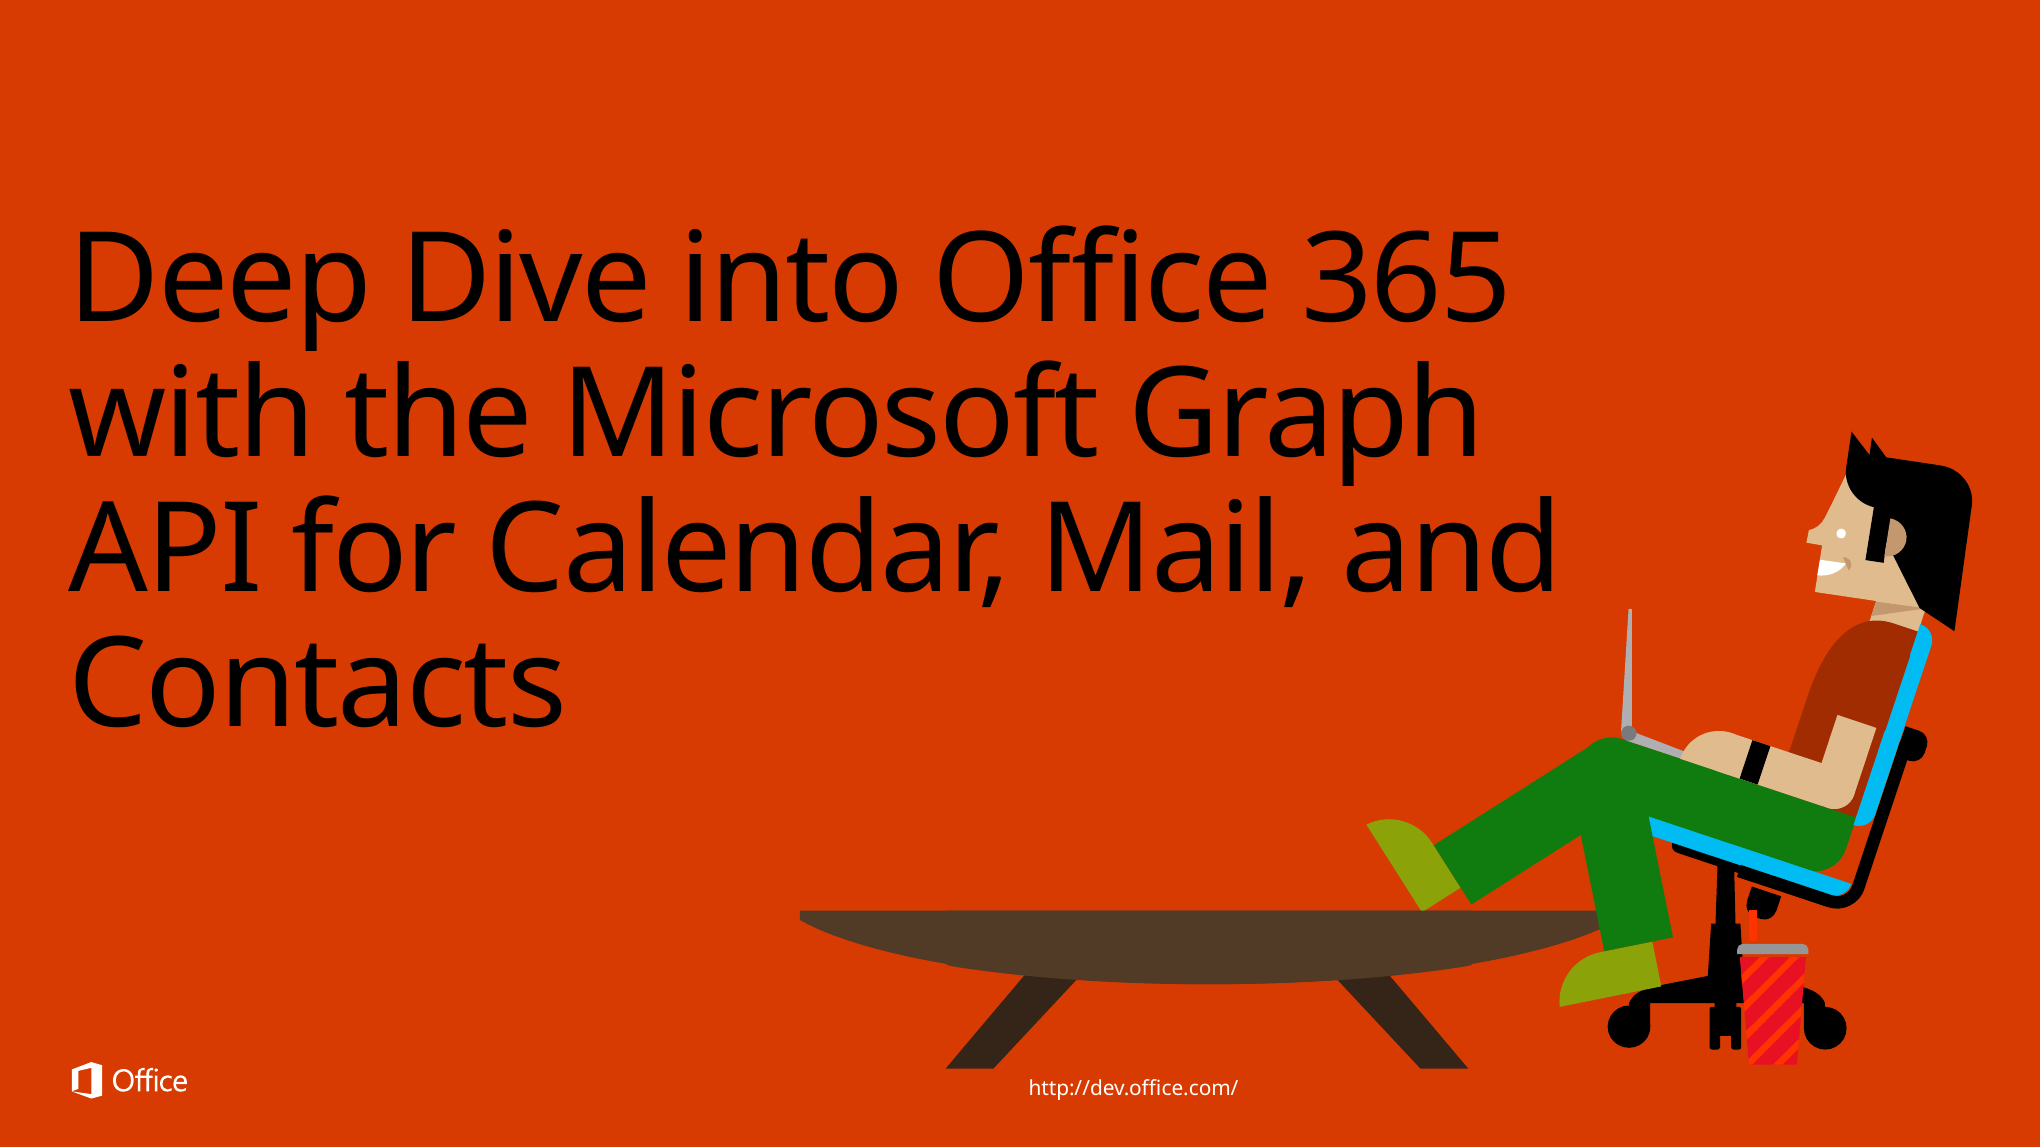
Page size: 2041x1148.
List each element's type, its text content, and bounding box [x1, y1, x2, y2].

title Deep Dive into Office 365 with the Microsoft Graph API for Calendar, Mail, and Contacts [45, 198, 1695, 638]
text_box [799, 420, 1945, 1120]
